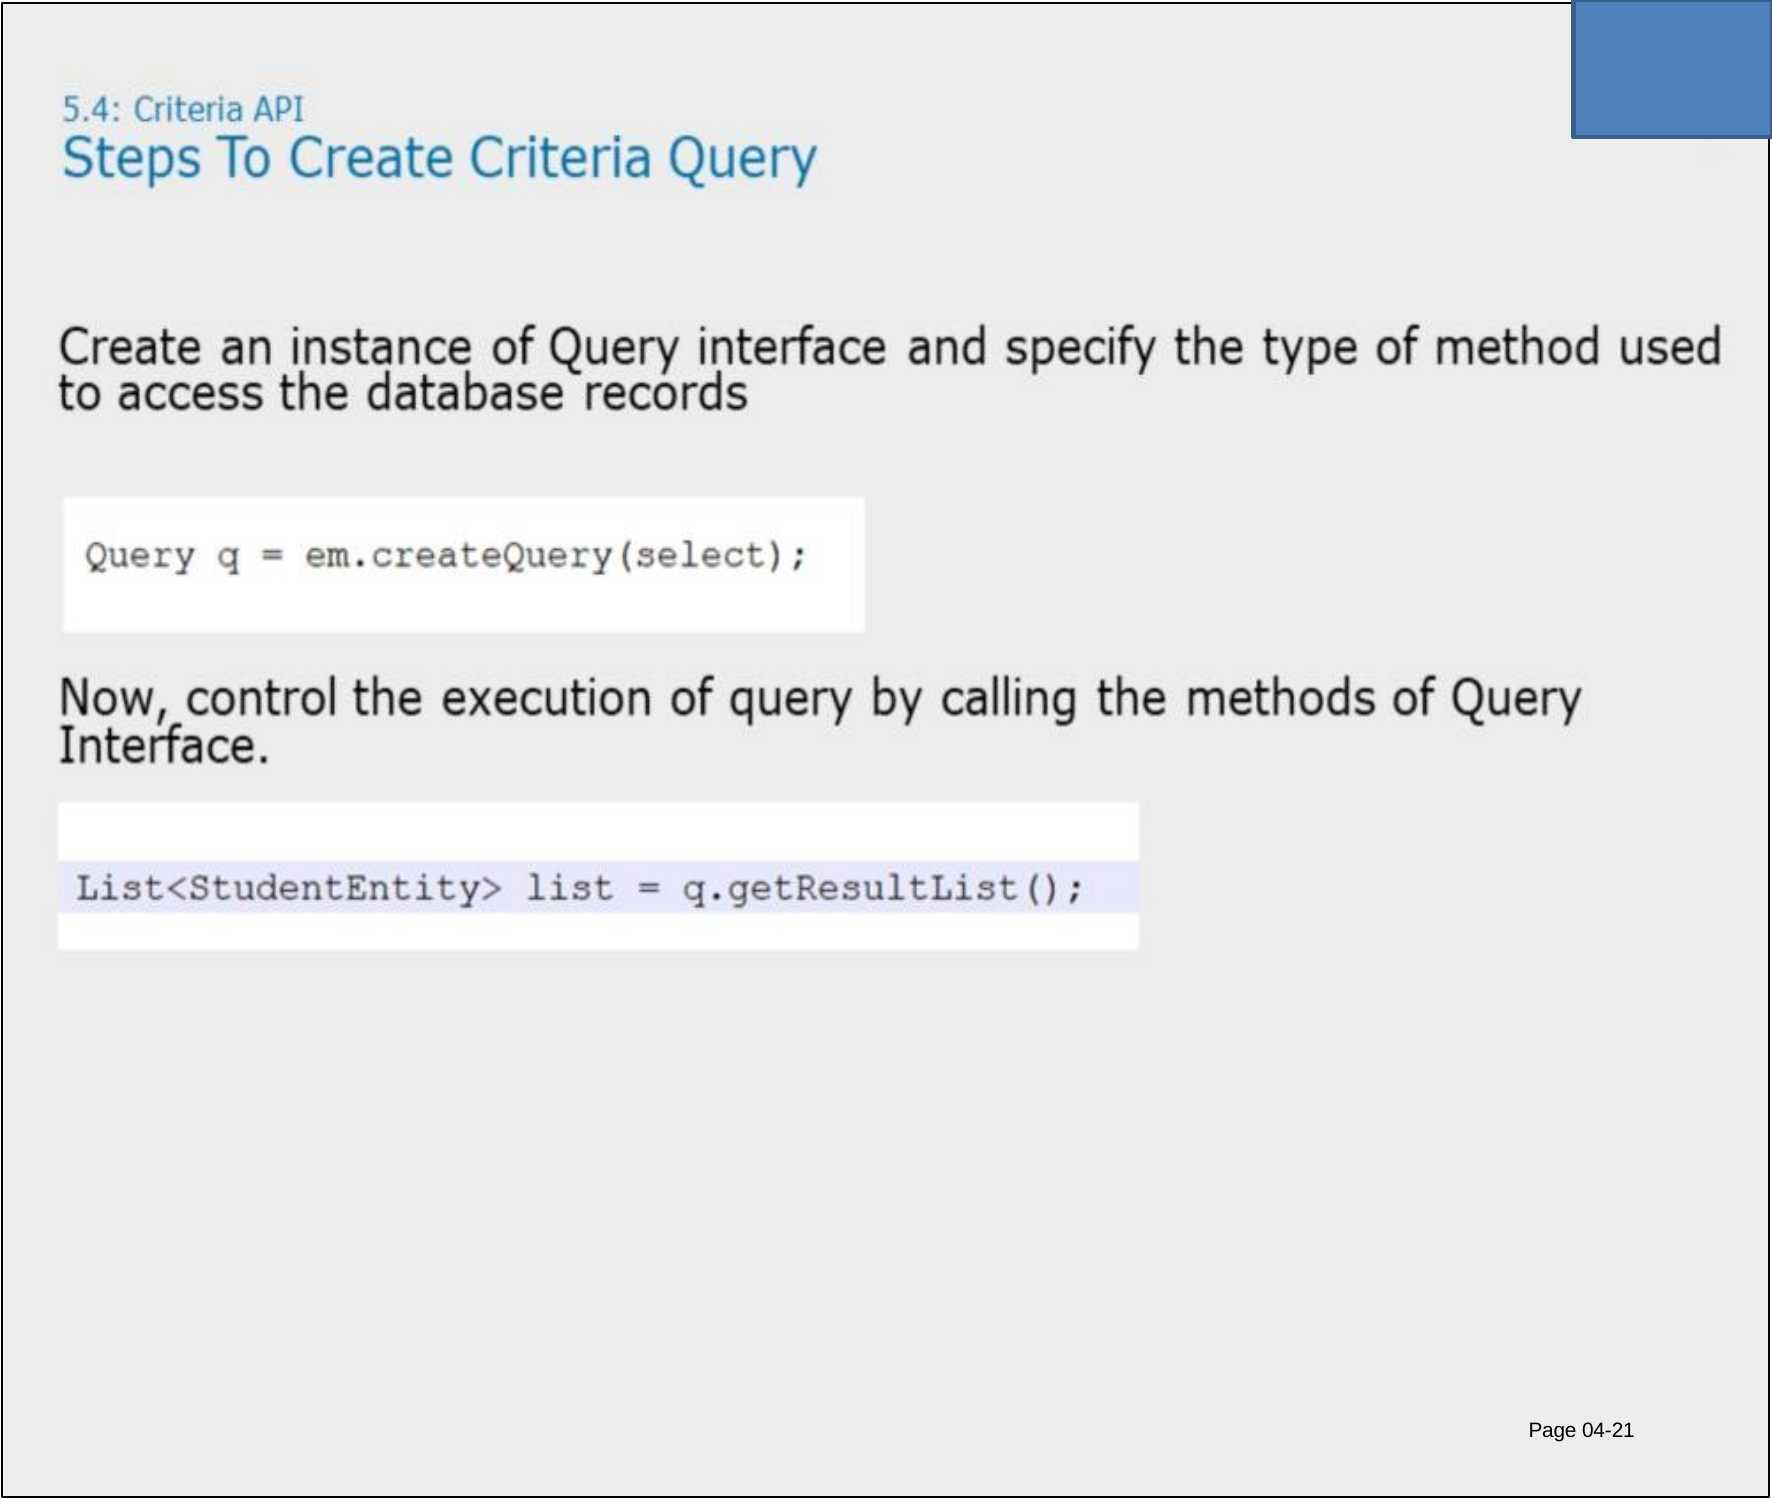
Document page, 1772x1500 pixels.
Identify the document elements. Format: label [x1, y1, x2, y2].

text_box [0, 0, 1772, 1500]
